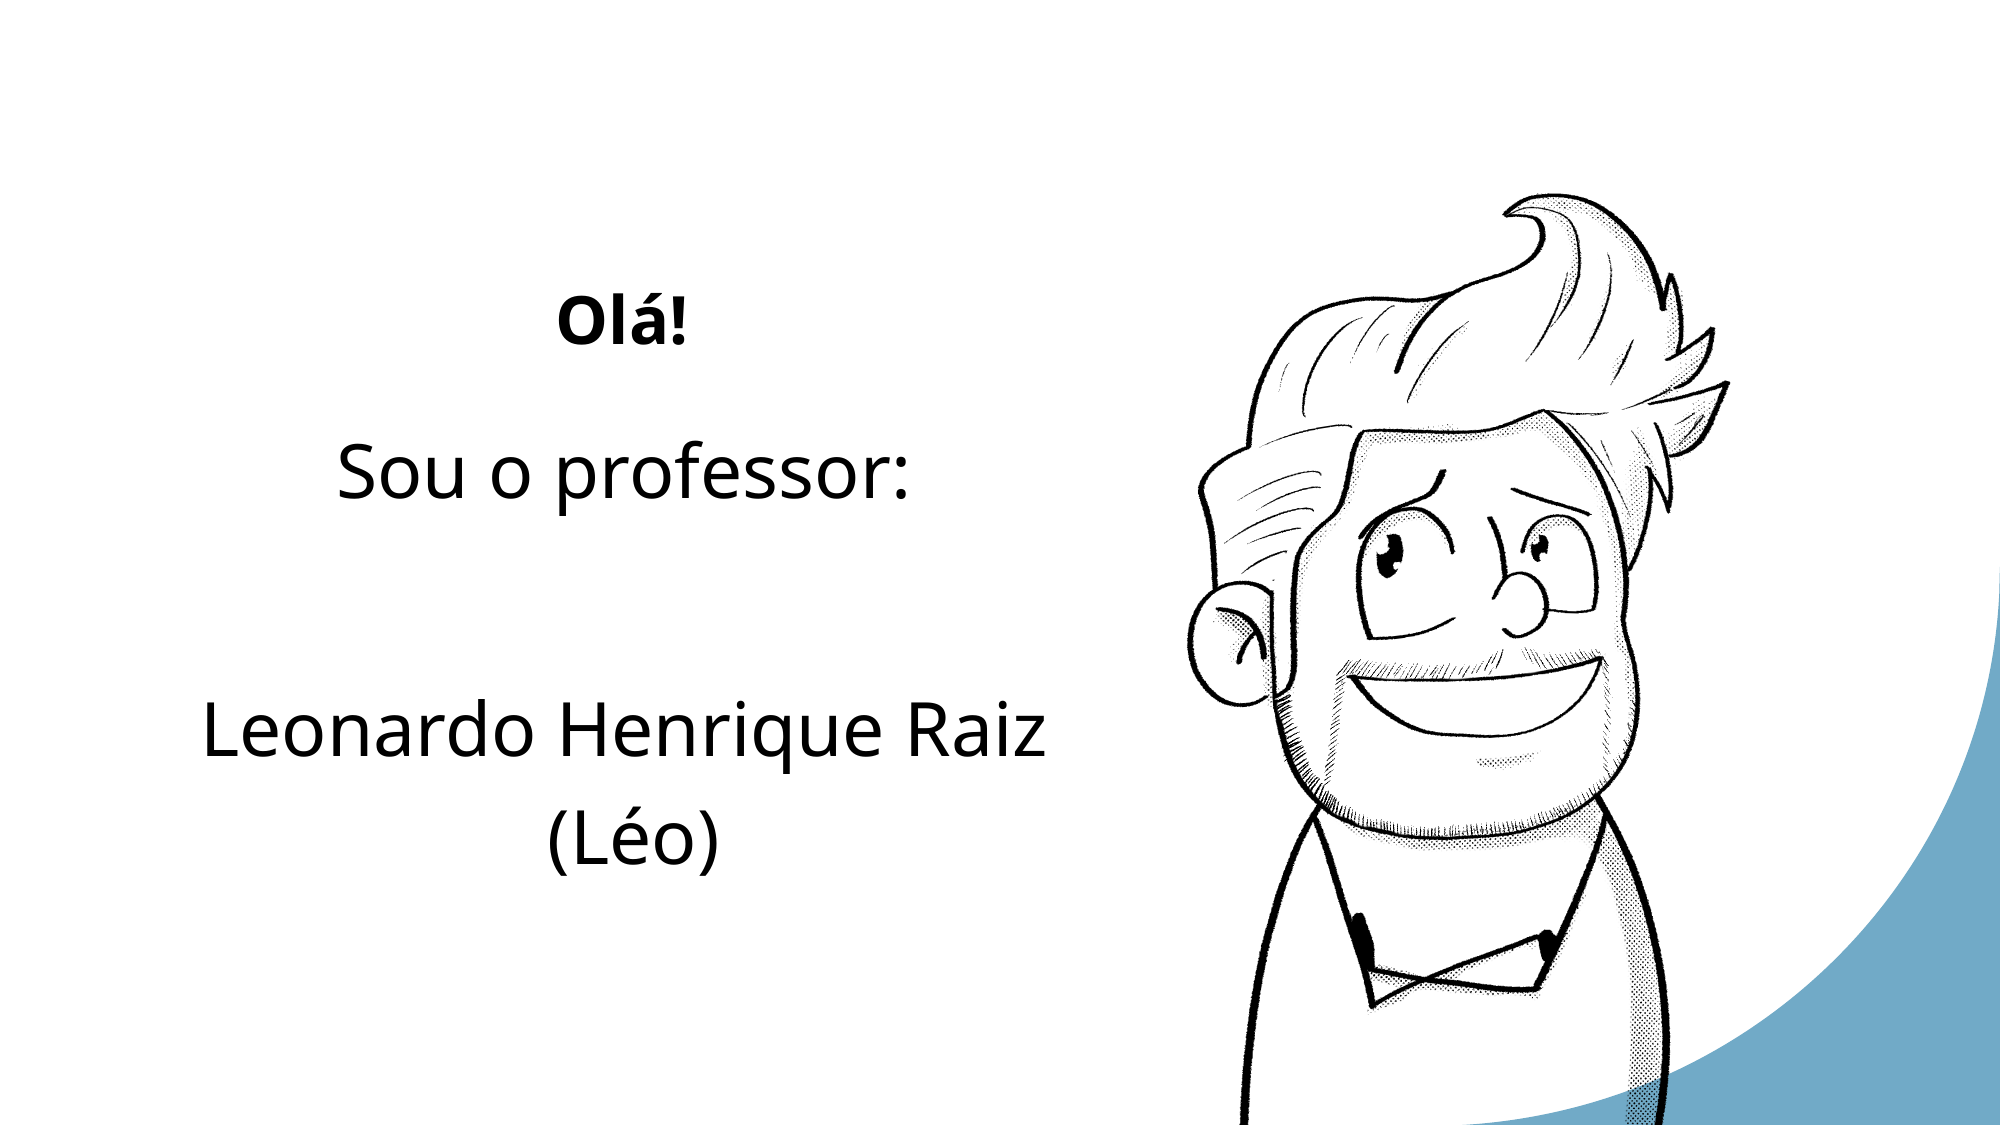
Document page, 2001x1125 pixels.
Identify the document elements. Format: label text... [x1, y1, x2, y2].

picture [957, 186, 1958, 1125]
list Sou o professor: Leonardo Henrique Raiz (Léo) [176, 398, 957, 975]
title Olá! [540, 118, 2000, 366]
